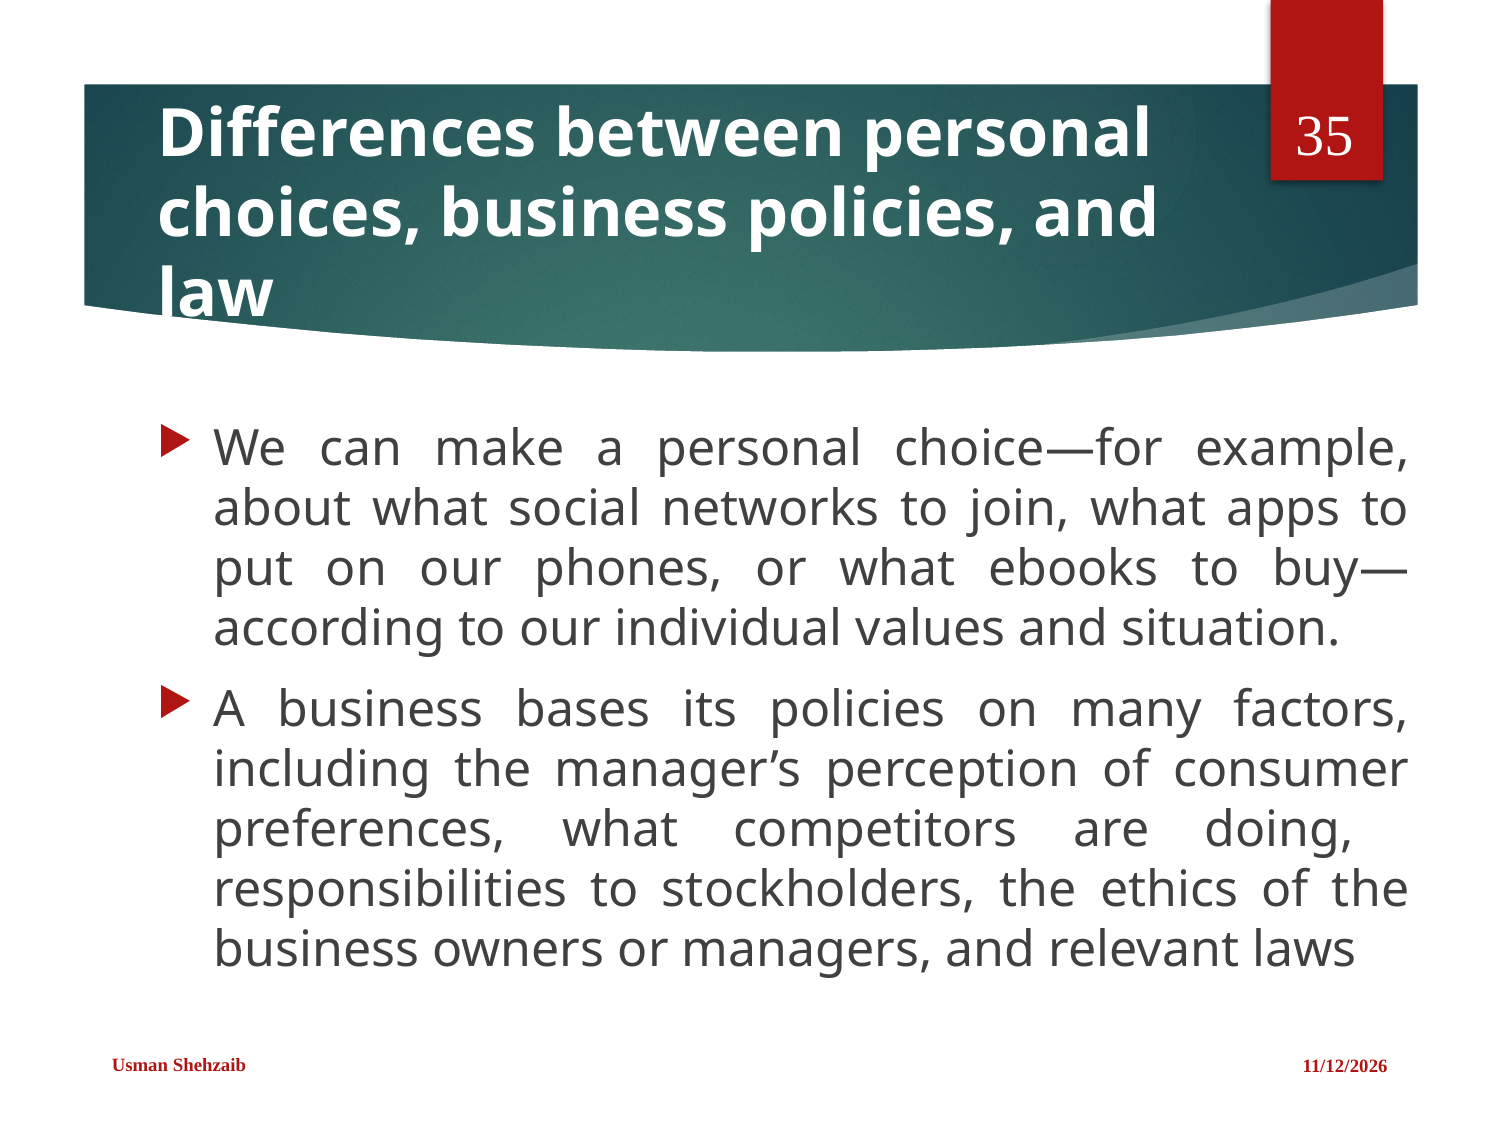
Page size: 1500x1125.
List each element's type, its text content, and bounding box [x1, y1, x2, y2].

slide_number 35 [1259, 48, 1390, 175]
footer Usman Shehzaib [96, 1045, 731, 1084]
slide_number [1240, 1046, 1403, 1084]
list We can make a personal choice—for example, about what social networks to join, what apps to put on our phones, or what ebooks to buy— according to our individual values and situation. A business bases its policies on many factors, including the manager’s perception of consumer preferences, what competitors are doing, responsibilities to stockholders, the ethics of the business owners or managers, and relevant laws [142, 408, 1425, 1013]
title Differences between personal choices, business policies, and law [142, 152, 1184, 269]
